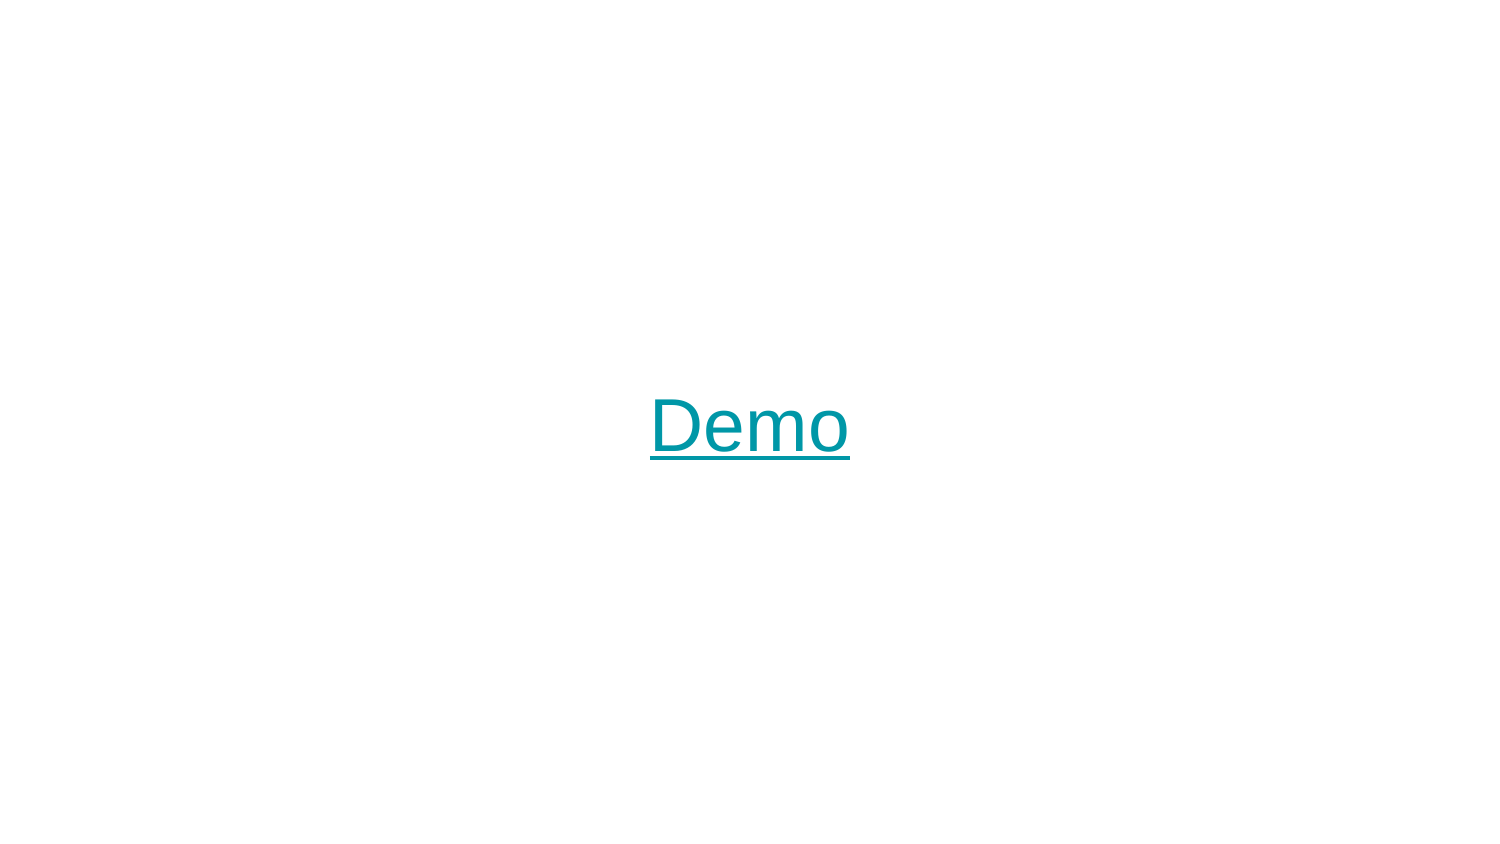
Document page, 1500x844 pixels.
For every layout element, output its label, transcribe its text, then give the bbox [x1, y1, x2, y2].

title Demo [51, 352, 1449, 491]
